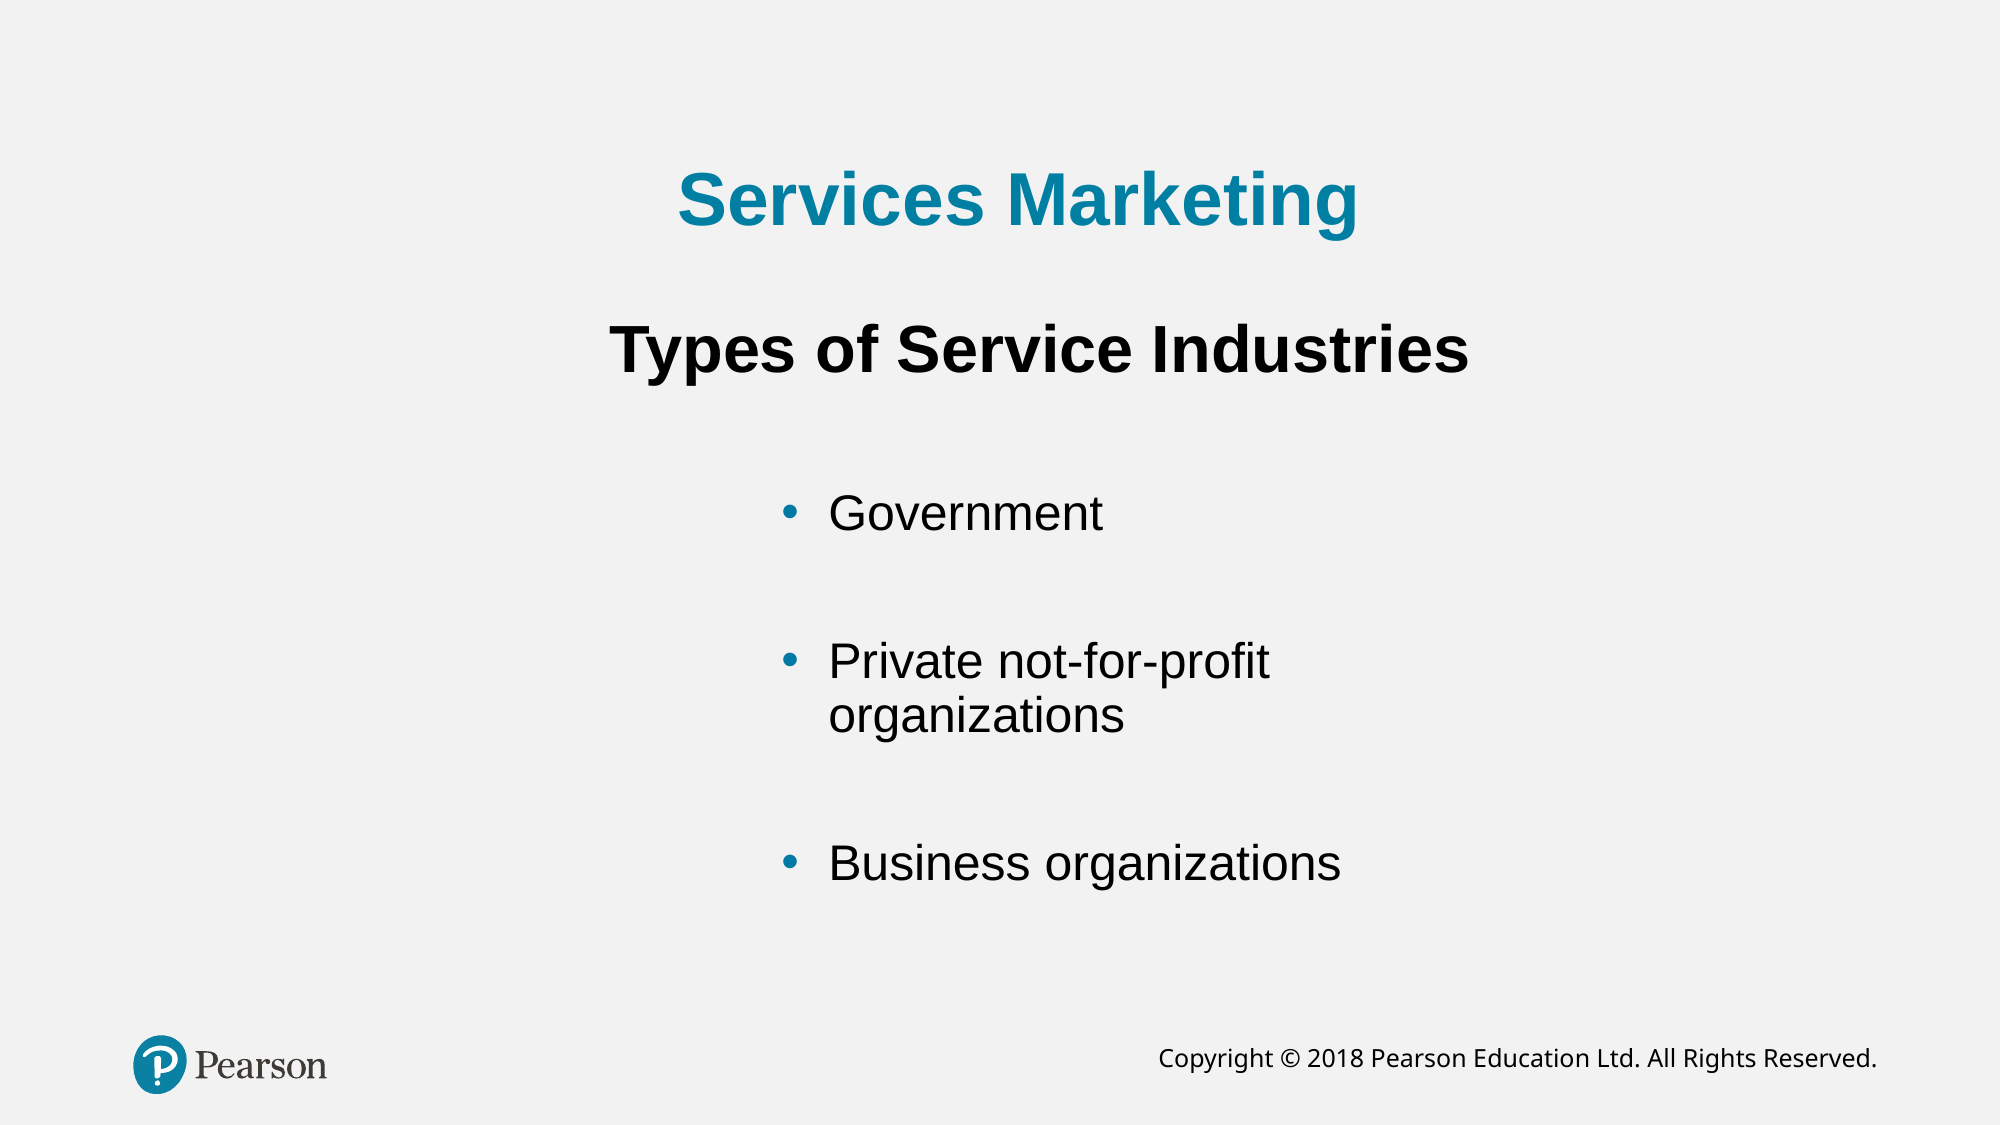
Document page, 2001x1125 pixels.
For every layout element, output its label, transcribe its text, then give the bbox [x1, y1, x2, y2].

list Government Private not-for-profit organizations Business organizations [616, 409, 1427, 998]
list Types of Service Industries [422, 307, 1659, 410]
title Services Marketing [662, 136, 1528, 266]
